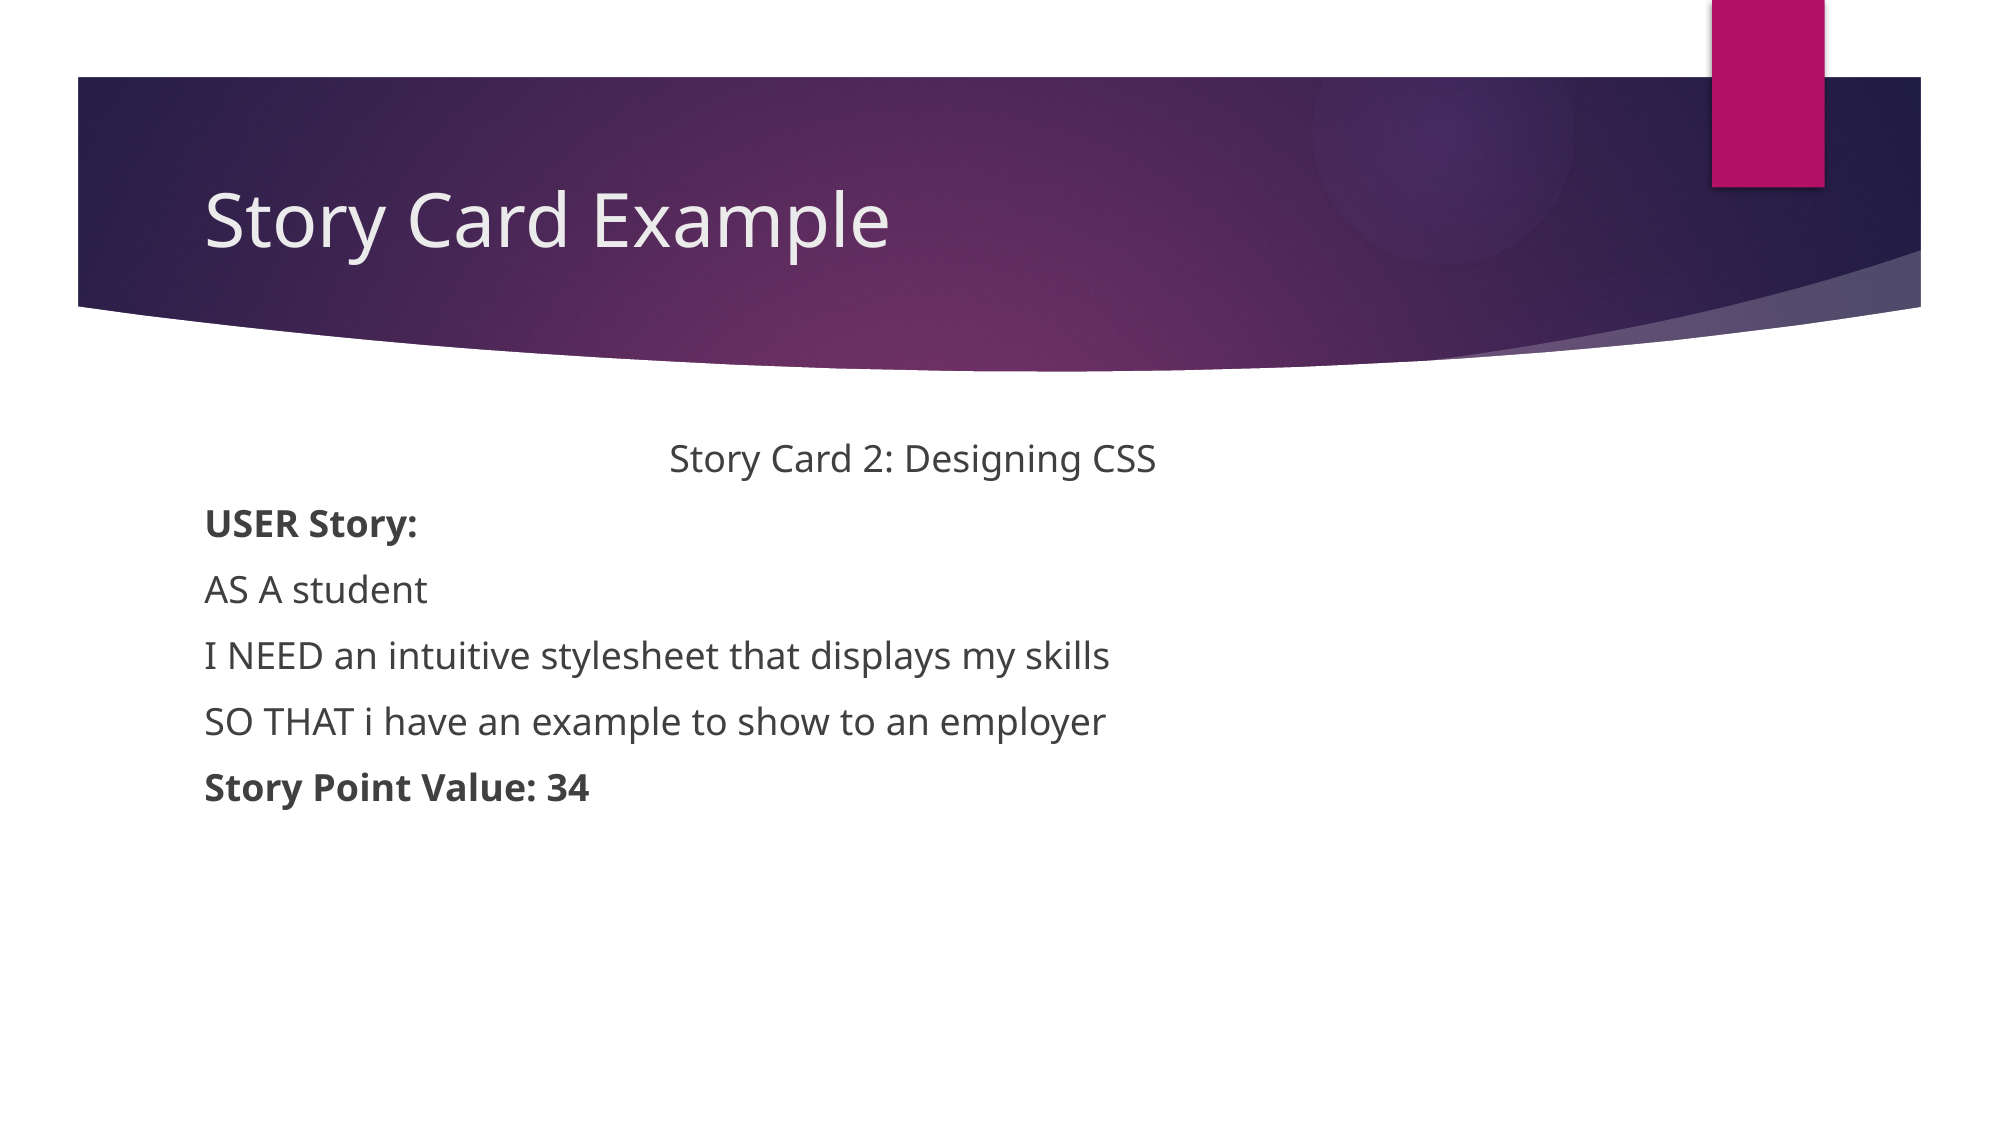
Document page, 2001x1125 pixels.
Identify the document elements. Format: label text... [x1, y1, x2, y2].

list Story Card 2: Designing CSS USER Story: AS A student I NEED an intuitive stylesheet that displays my skills SO THAT i have an example to show to an employer Story Point Value: 34 [189, 427, 1638, 988]
title Story Card Example [189, 159, 1627, 276]
